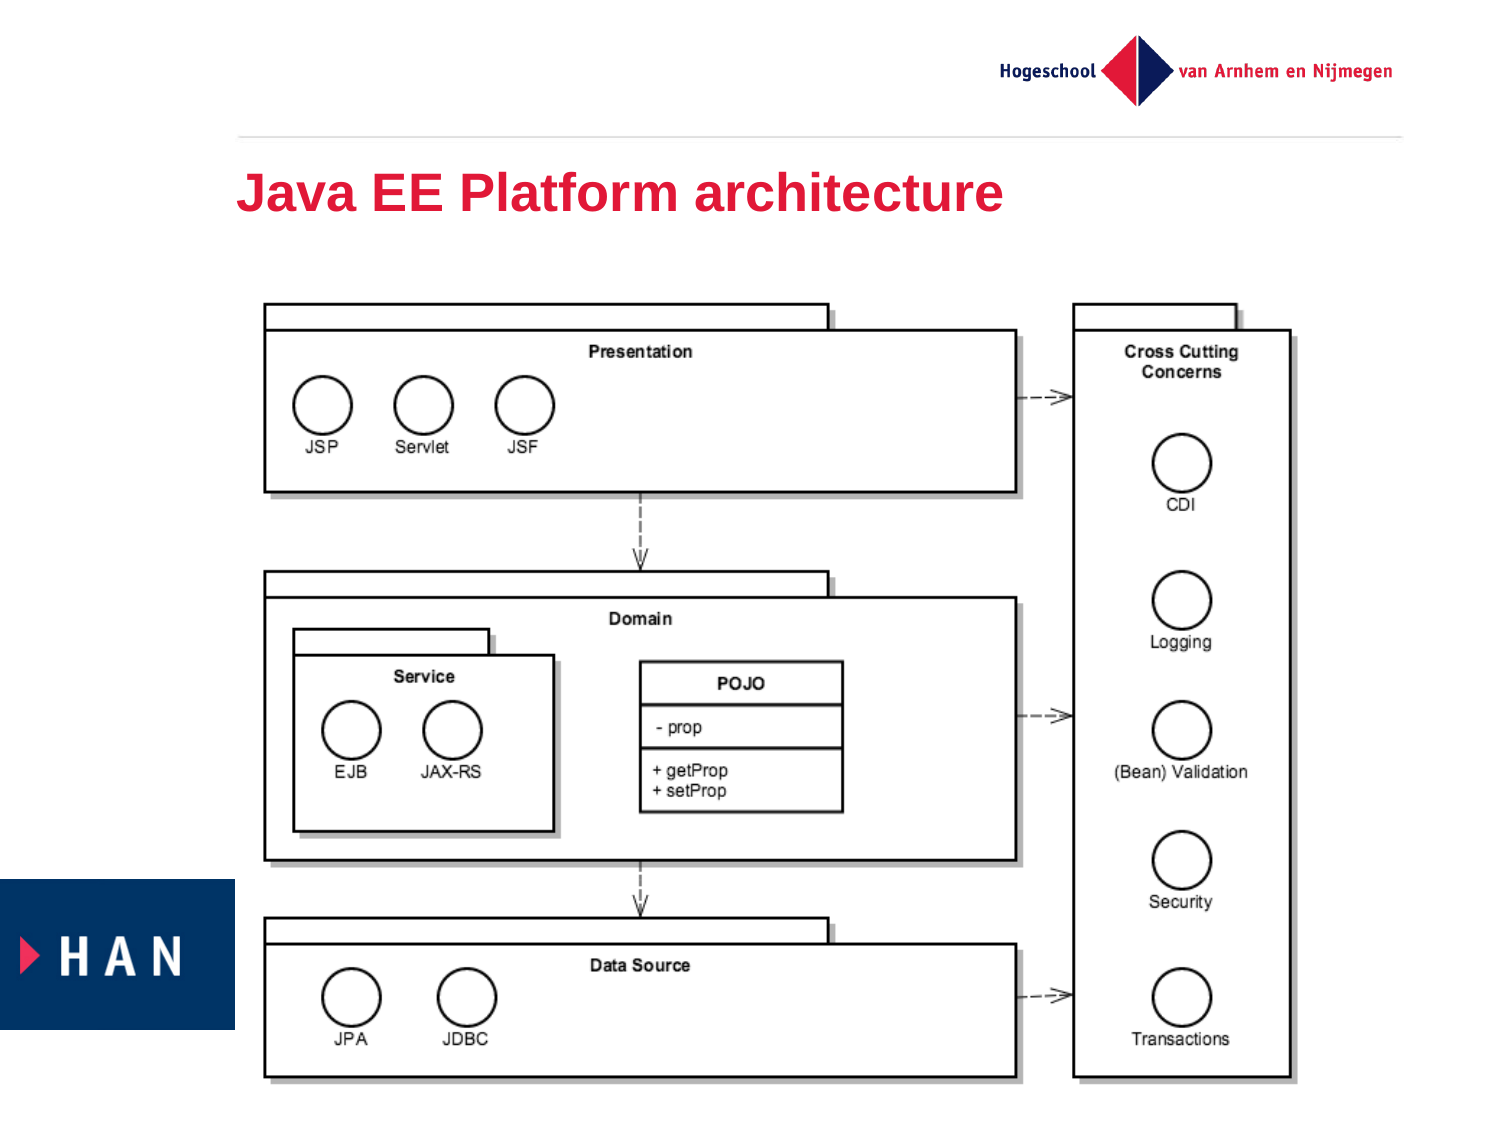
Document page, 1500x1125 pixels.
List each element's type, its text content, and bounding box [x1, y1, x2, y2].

picture [0, 879, 235, 1030]
picture [233, 126, 1412, 145]
title Java EE Platform architecture [236, 147, 1406, 231]
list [236, 253, 1321, 1106]
picture [992, 29, 1406, 113]
